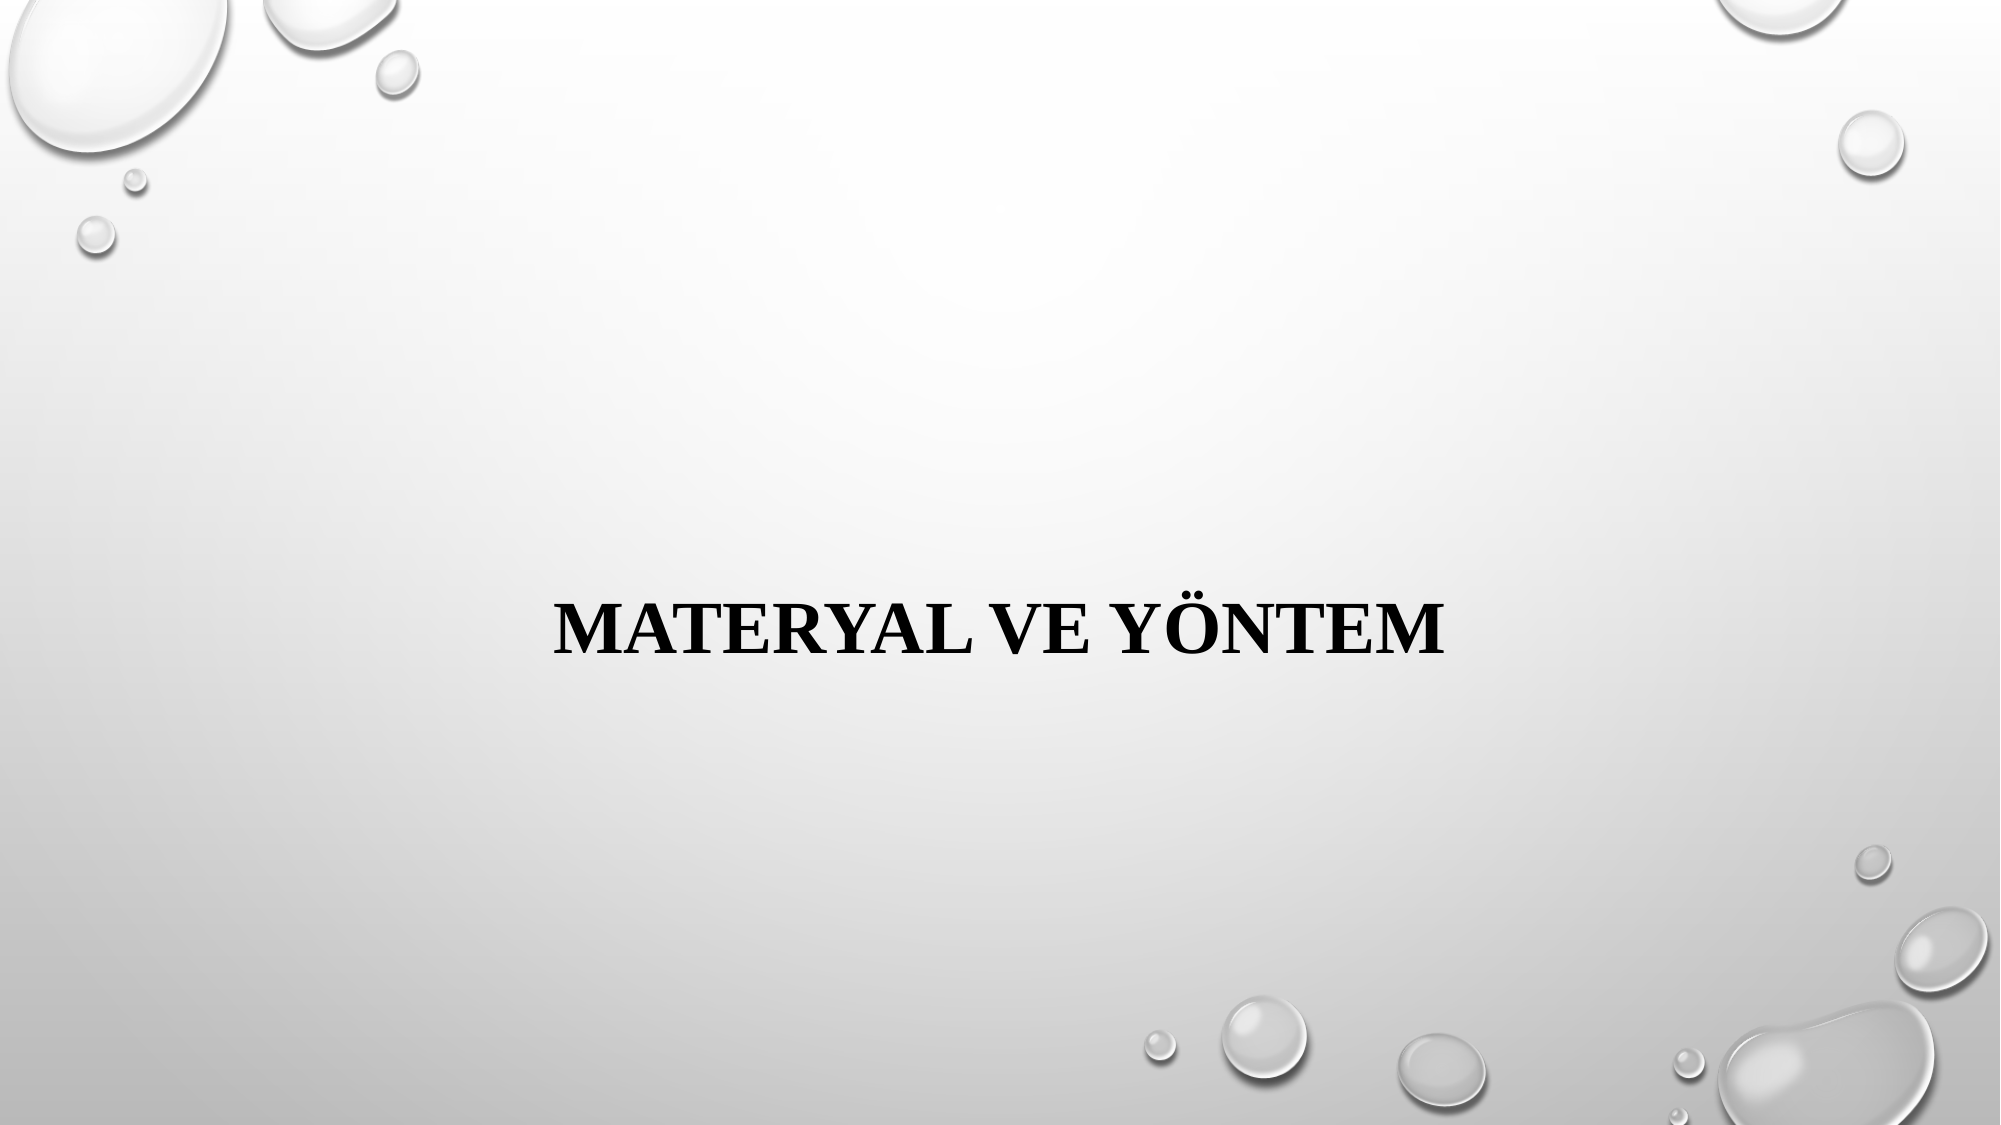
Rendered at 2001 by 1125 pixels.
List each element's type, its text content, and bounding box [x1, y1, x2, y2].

picture [0, 0, 2000, 1125]
title MATERYAL VE YÖNTEM [149, 101, 1851, 996]
